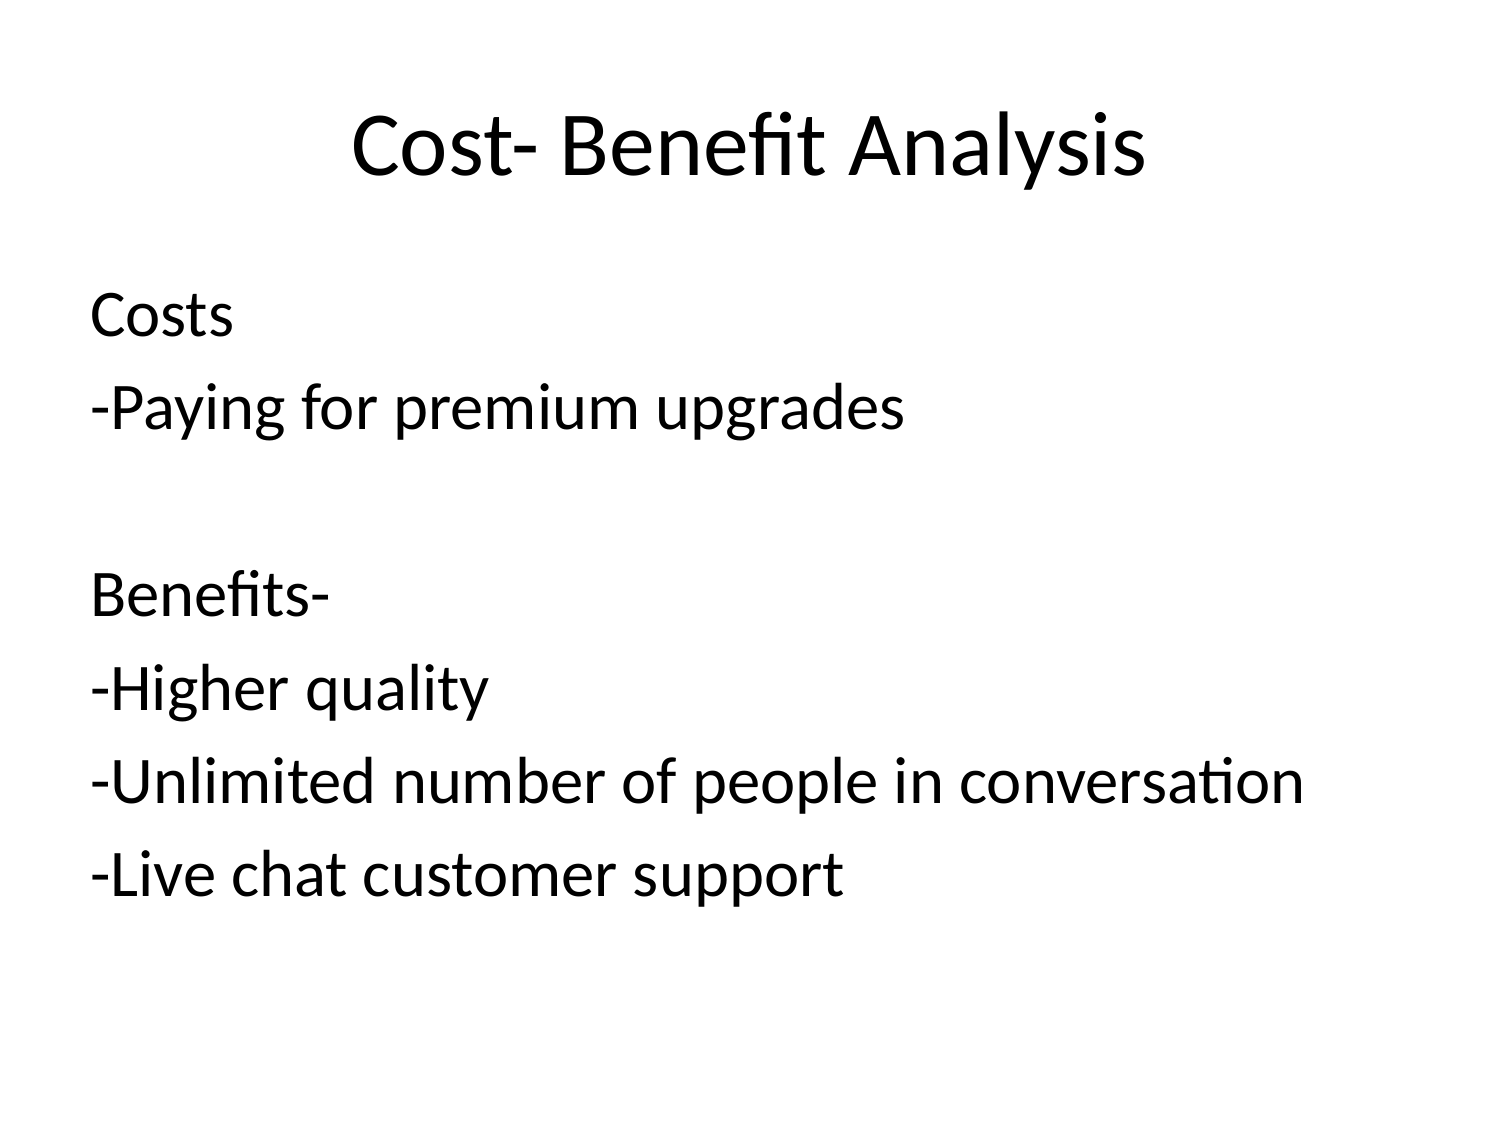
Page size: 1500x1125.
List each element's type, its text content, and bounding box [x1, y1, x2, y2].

list Costs -Paying for premium upgrades Benefits- -Higher quality -Unlimited number of people in conversation -Live chat customer support [75, 262, 1425, 1005]
title Cost- Benefit Analysis [75, 45, 1425, 233]
